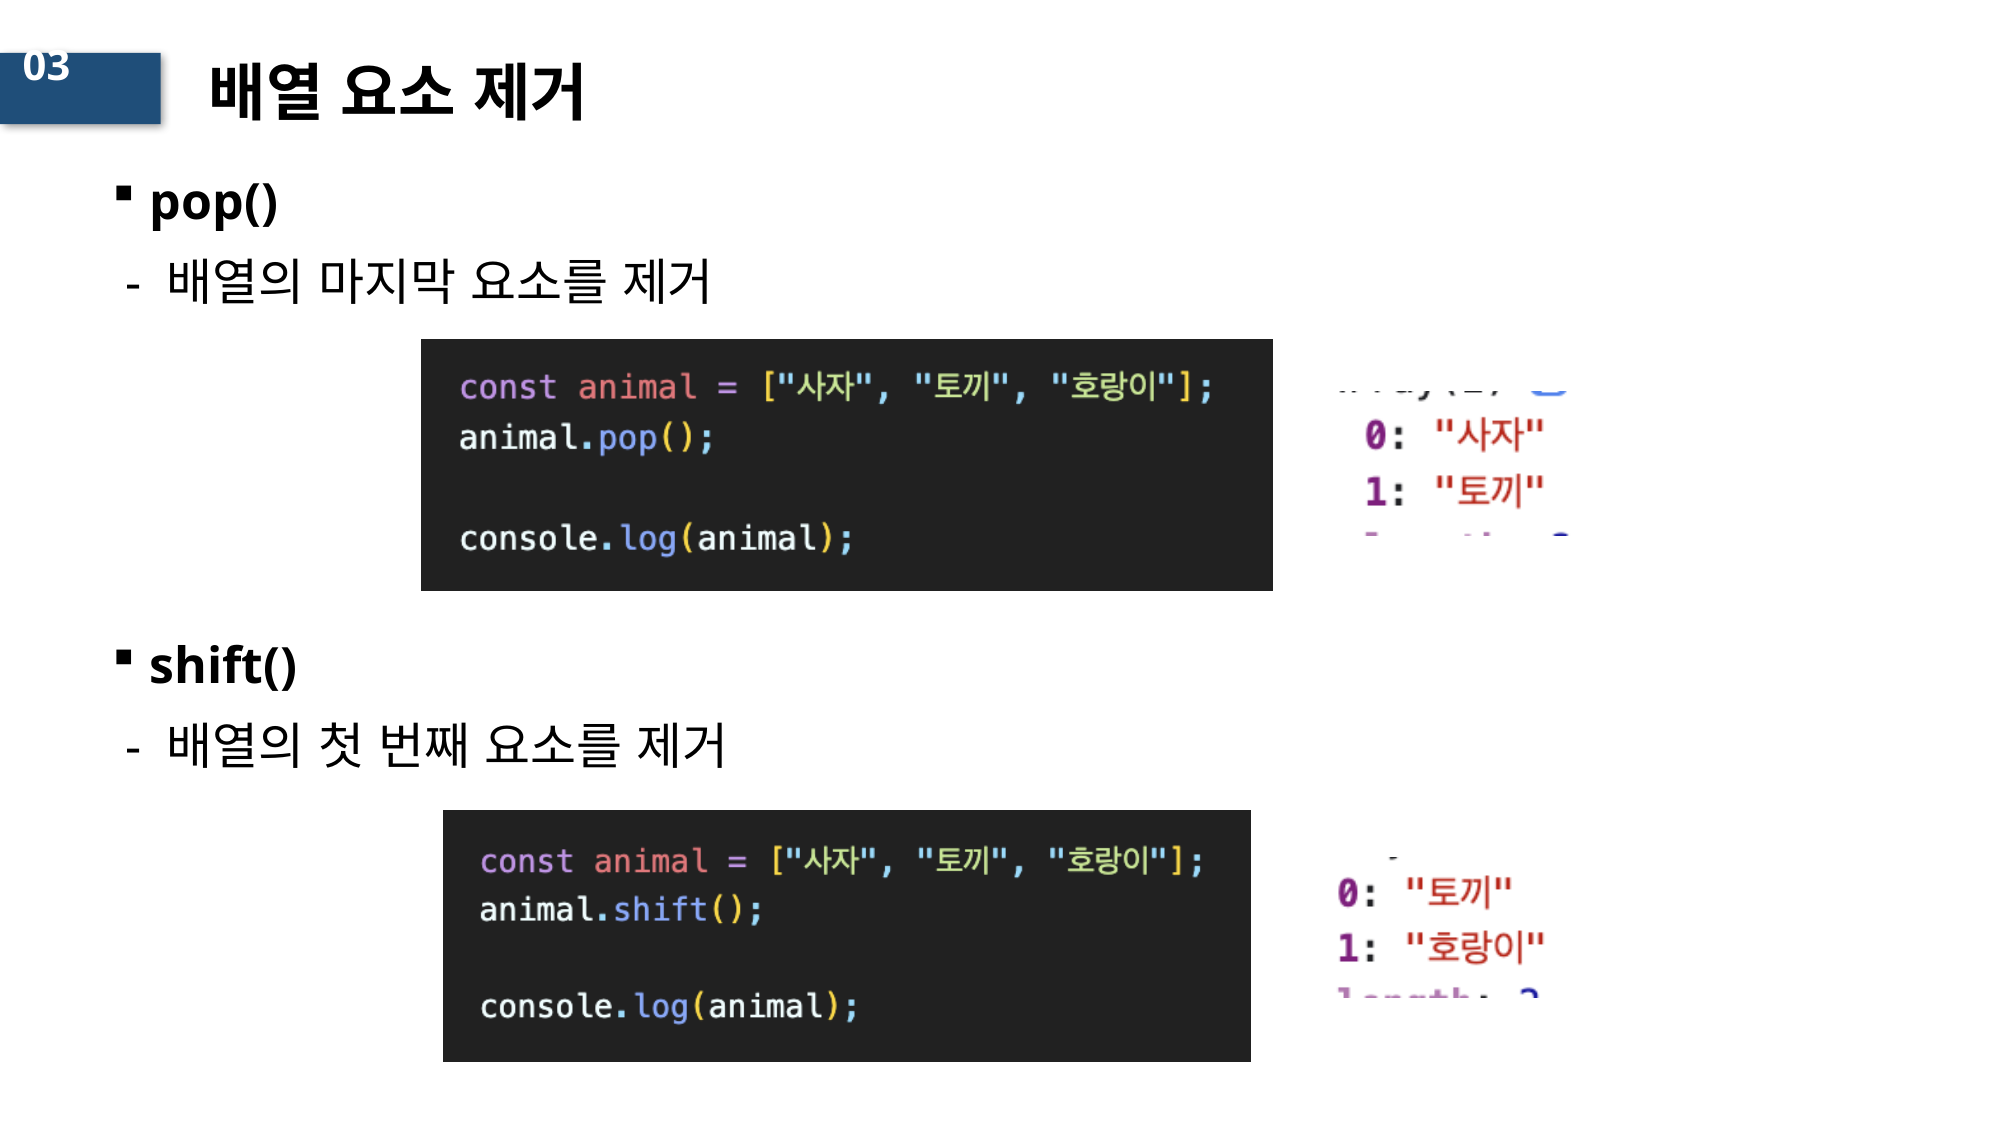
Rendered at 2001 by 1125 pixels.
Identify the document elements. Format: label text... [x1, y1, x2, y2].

text_box 03 [0, 52, 162, 125]
picture [443, 810, 1251, 1063]
title 배열 요소 제거 [193, 43, 955, 147]
list pop() - 배열의 마지막 요소를 제거 shift() - 배열의 첫 번째 요소를 제거 [97, 161, 1904, 994]
picture [1296, 856, 1577, 998]
picture [1333, 391, 1579, 536]
picture [421, 339, 1273, 591]
